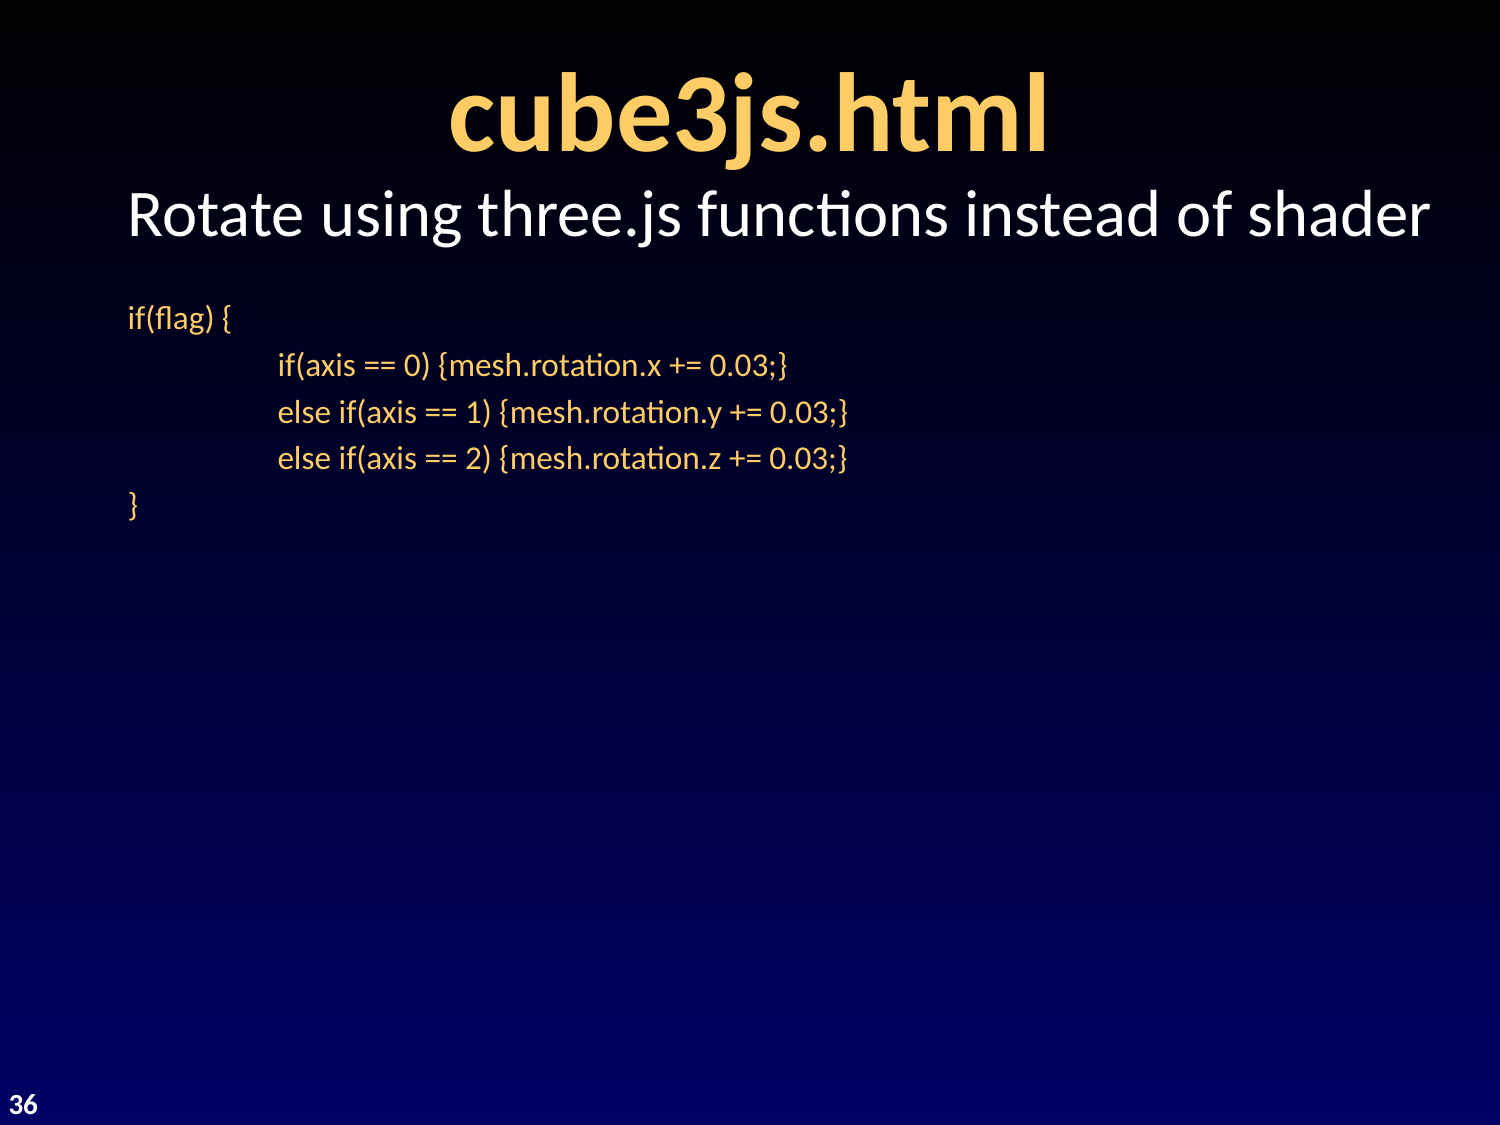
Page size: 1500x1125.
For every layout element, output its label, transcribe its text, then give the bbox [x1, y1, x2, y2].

title cube3js.html [24, 24, 1475, 188]
slide_number 36 [0, 1078, 93, 1125]
list Rotate using three.js functions instead of shader if(flag) { if(axis == 0) {mesh.rotation.x += 0.03;} else if(axis == 1) {mesh.rotation.y += 0.03;} else if(axis == 2) {mesh.rotation.z += 0.03;} } [112, 162, 1475, 743]
